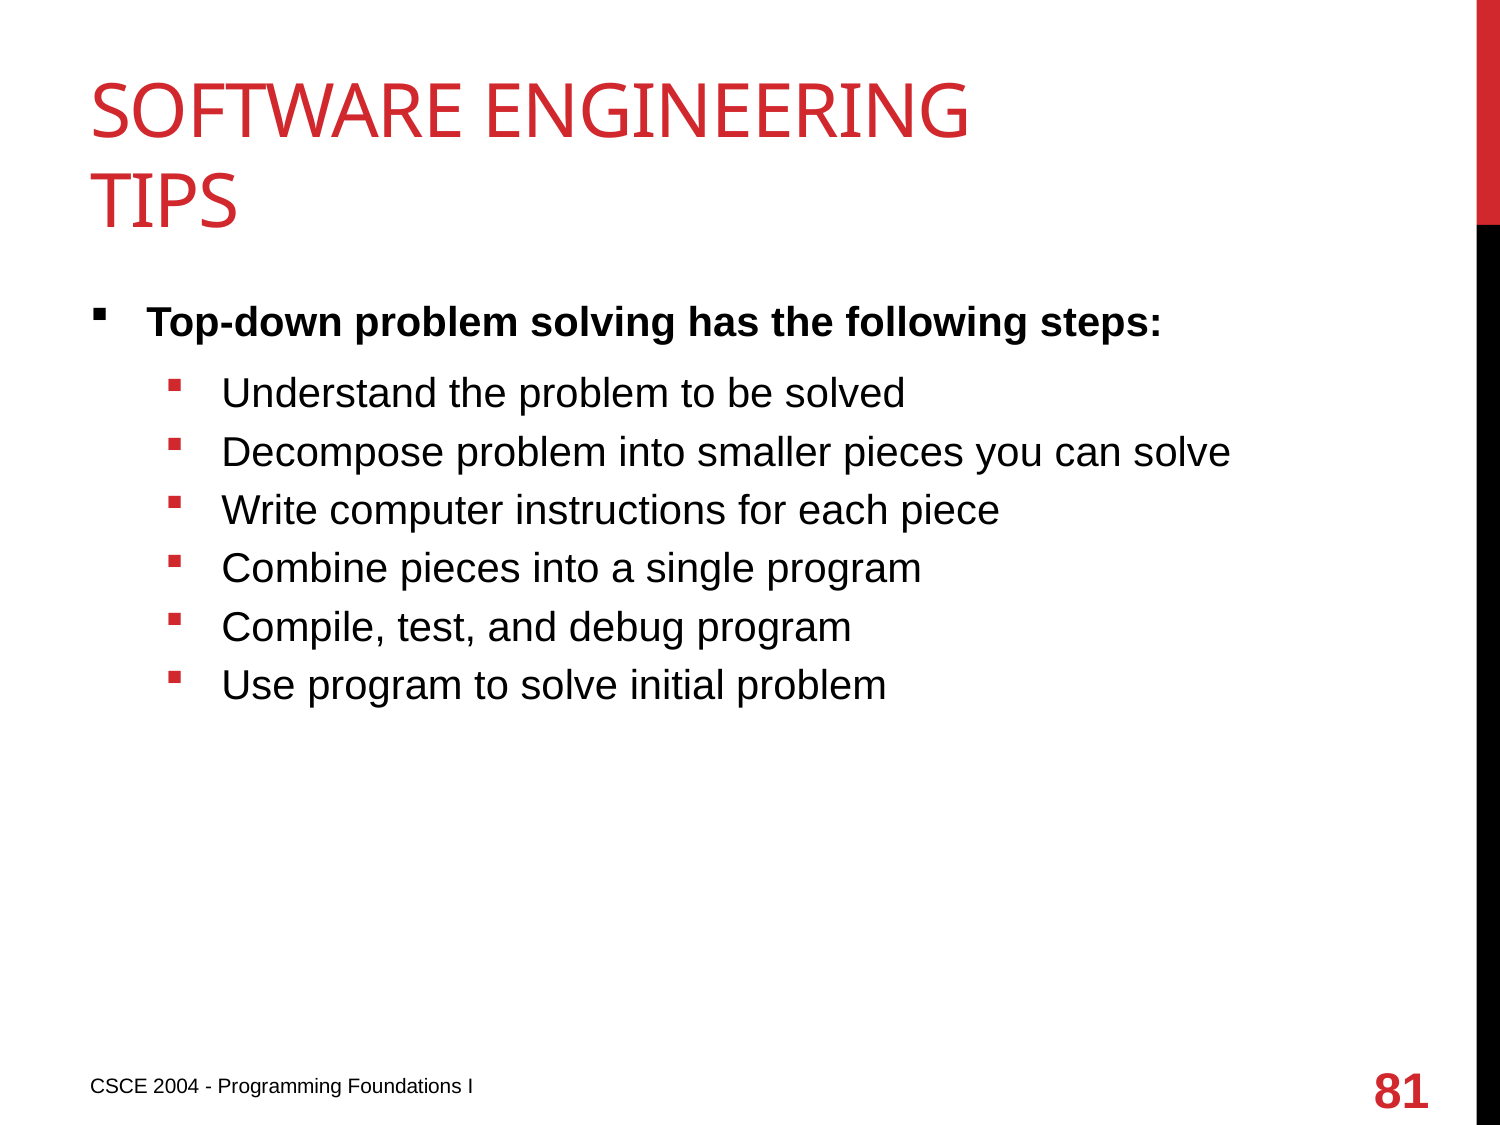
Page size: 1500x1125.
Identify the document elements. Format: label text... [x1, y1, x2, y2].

slide_number 81 [1358, 1058, 1471, 1119]
title Software engineering tips [75, 25, 1025, 250]
list Top-down problem solving has the following steps: Understand the problem to be solved Decompose problem into smaller pieces you can solve Write computer instructions for each piece Combine pieces into a single program Compile, test, and debug program Use program to solve initial problem [75, 287, 1325, 1005]
footer CSCE 2004 - Programming Foundations I [75, 1065, 638, 1112]
